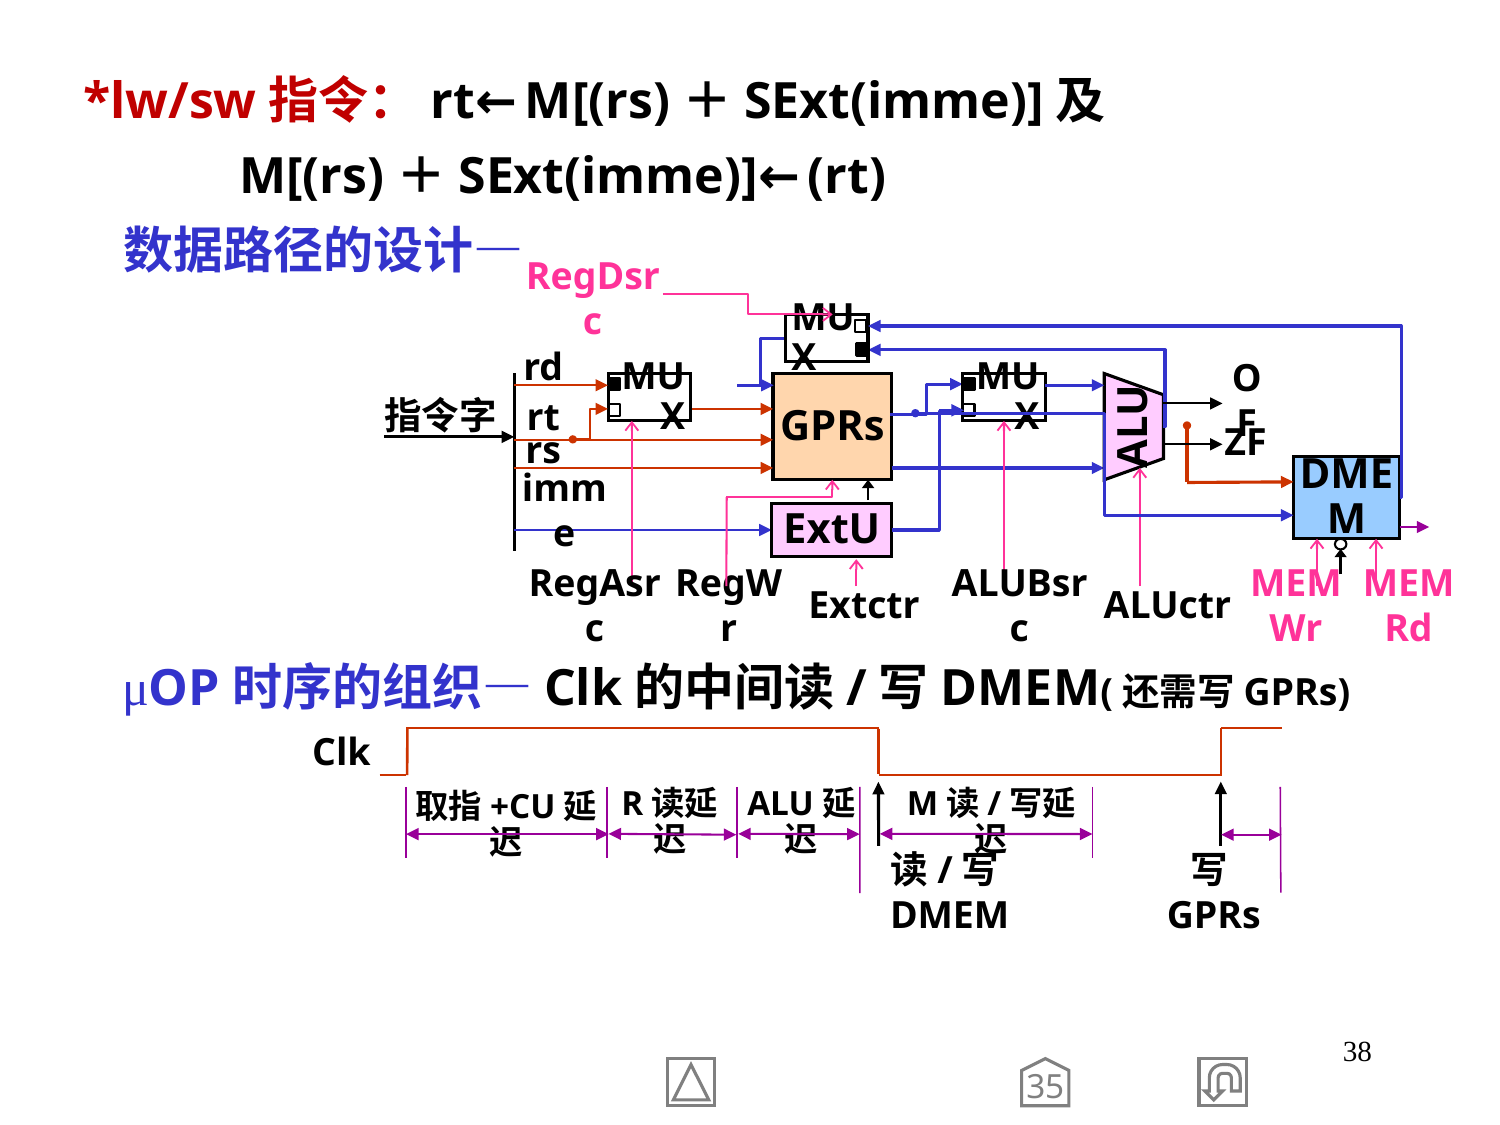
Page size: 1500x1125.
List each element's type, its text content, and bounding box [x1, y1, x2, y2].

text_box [383, 278, 1466, 622]
text_box [1198, 1058, 1247, 1106]
text_box [667, 1058, 715, 1106]
slide_number 38 [1074, 1024, 1388, 1101]
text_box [245, 727, 1282, 894]
text_box μOP时序的组织—Clk的中间读/写DMEM(还需写GPRs) [29, 632, 1471, 723]
text_box *lw/sw指令：rt←M[(rs)＋SExt(imme)]及 M[(rs)＋SExt(imme)]←(rt) 数据路径的设计— [29, 46, 1471, 287]
text_box 35 [1021, 1058, 1069, 1106]
